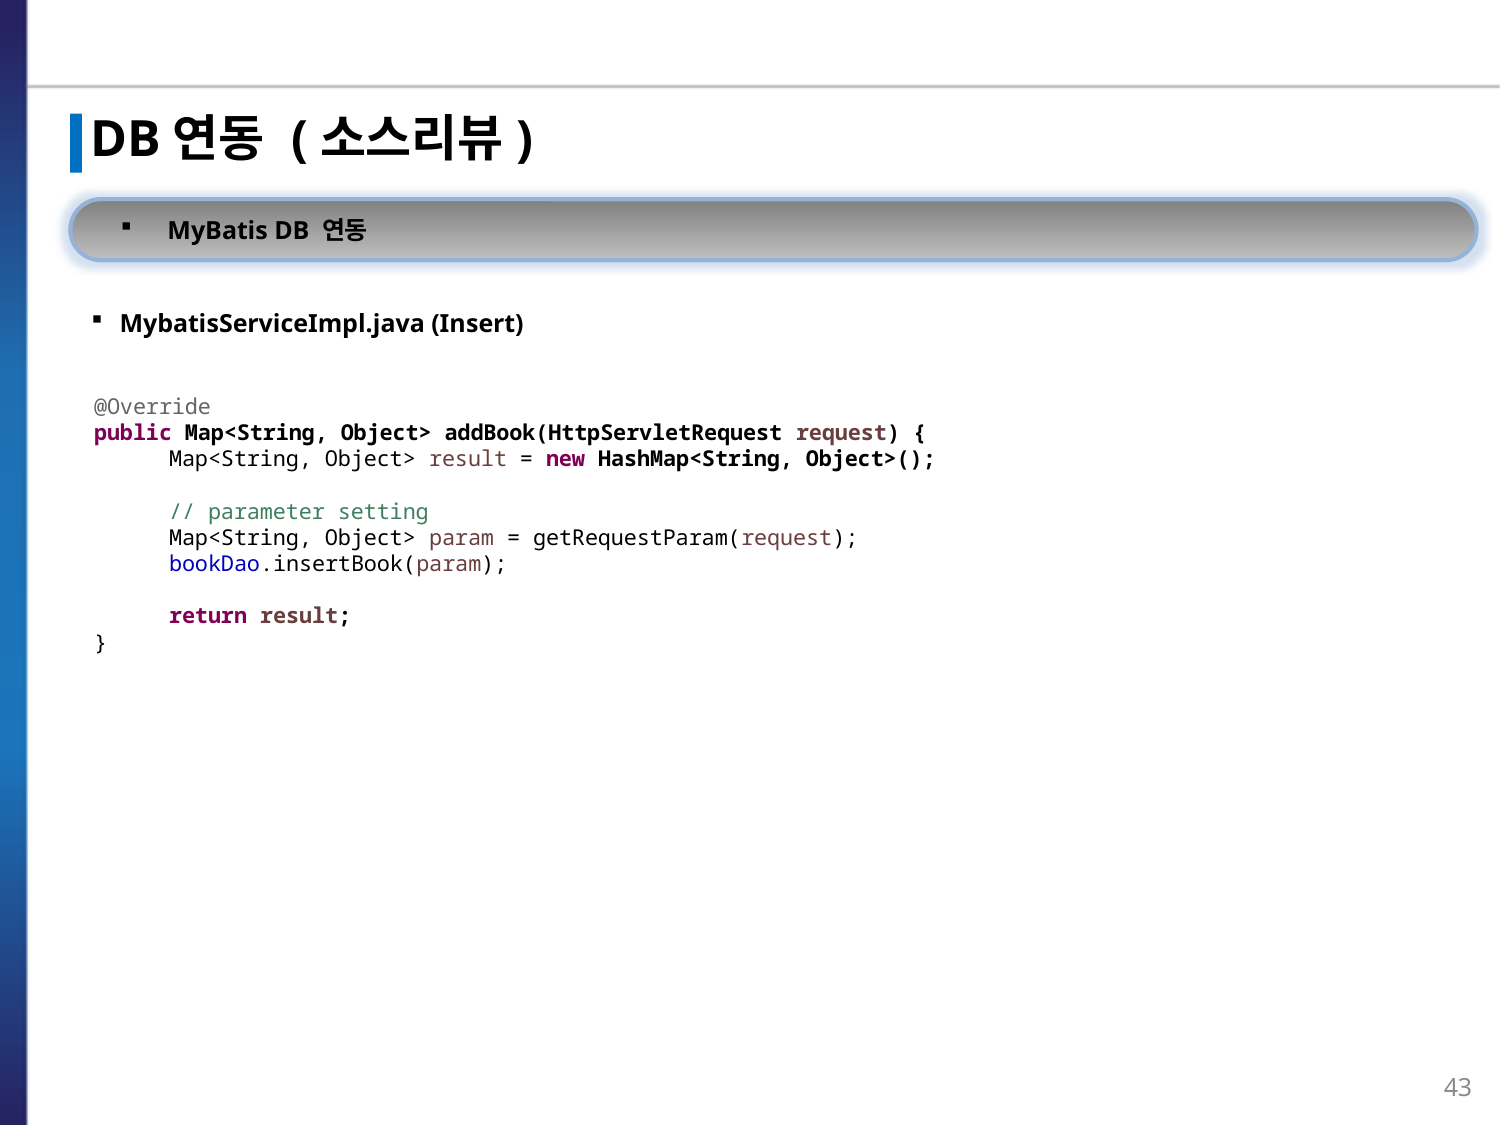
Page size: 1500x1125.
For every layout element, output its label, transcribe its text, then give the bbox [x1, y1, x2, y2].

text_box MyBatis DB 연동 [105, 207, 1453, 252]
text_box @Override public Map<String, Object> addBook(HttpServletRequest request) { Map<String, Object> result = new HashMap<String, Object>(); // parameter setting Map<String, Object> param = getRequestParam(request); bookDao.insertBook(param); return result; } [79, 384, 951, 662]
picture [0, 0, 1500, 1125]
text_box DB연동 (소스리뷰) [75, 98, 1426, 185]
text_box 43 [1137, 1058, 1488, 1119]
text_box MybatisServiceImpl.java (Insert) [76, 299, 1458, 345]
text_box [70, 199, 1477, 261]
text_box [68, 111, 84, 175]
